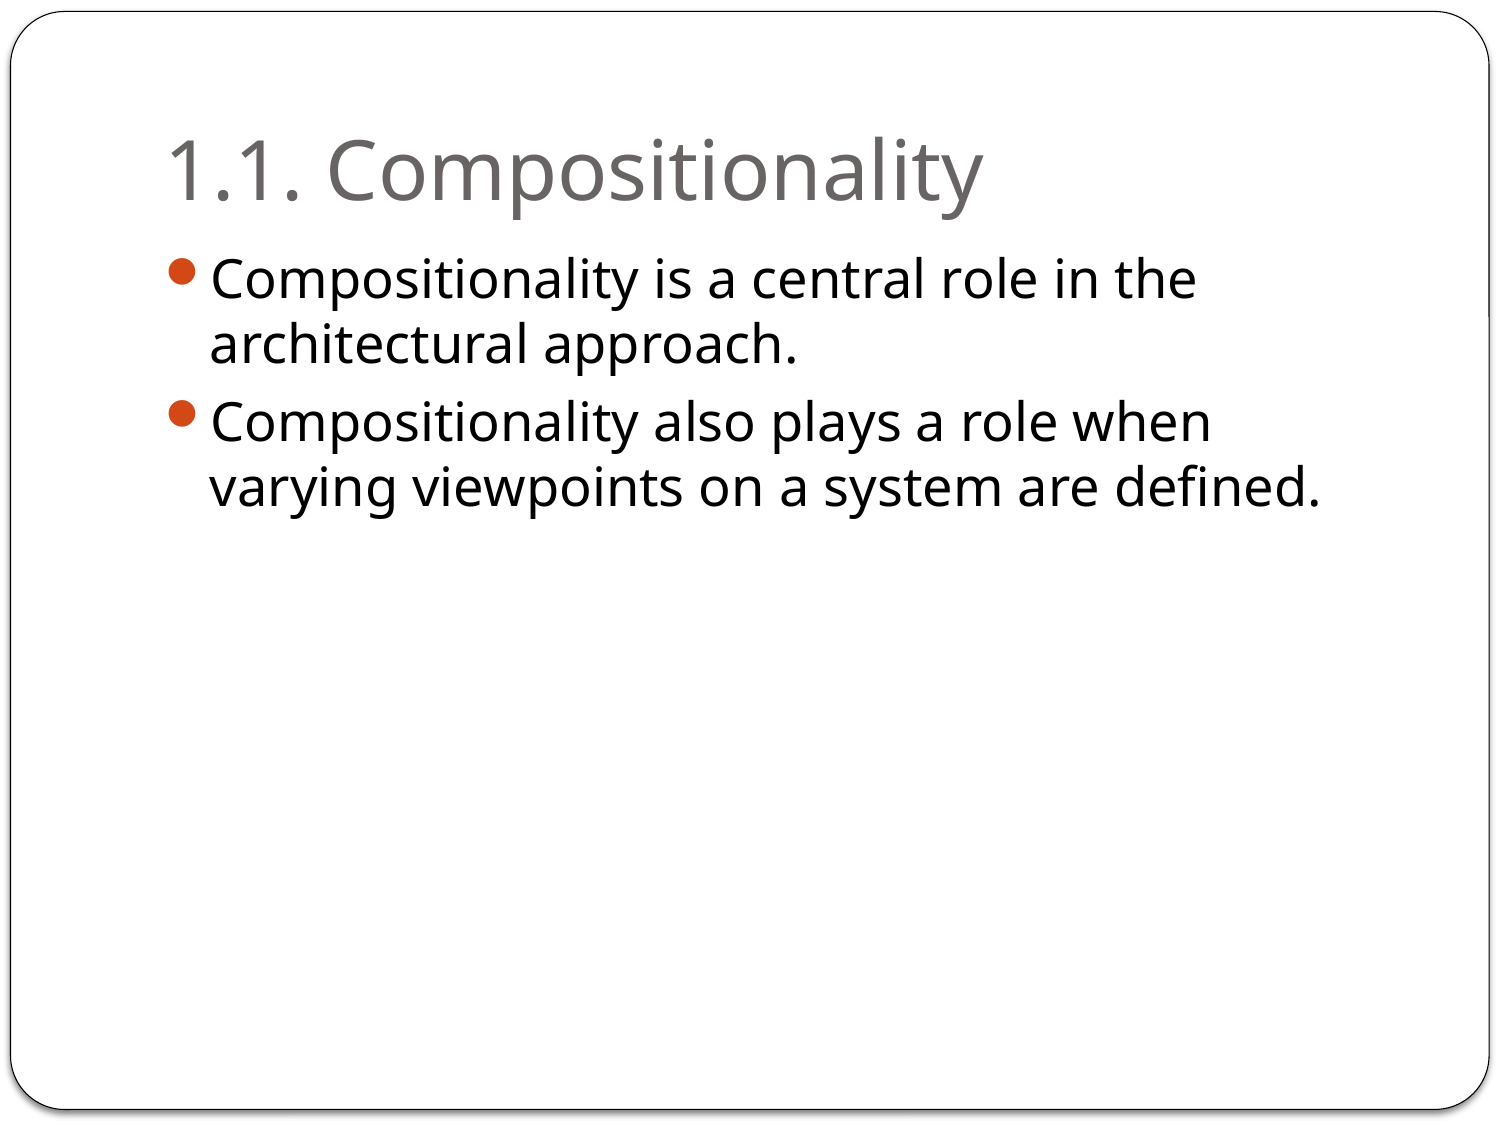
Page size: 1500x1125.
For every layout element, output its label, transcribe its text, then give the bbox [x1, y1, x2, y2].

list Compositionality is a central role in the architectural approach. Compositionality also plays a role when varying viewpoints on a system are defined. [150, 237, 1425, 988]
title 1.1. Compositionality [150, 45, 1425, 233]
